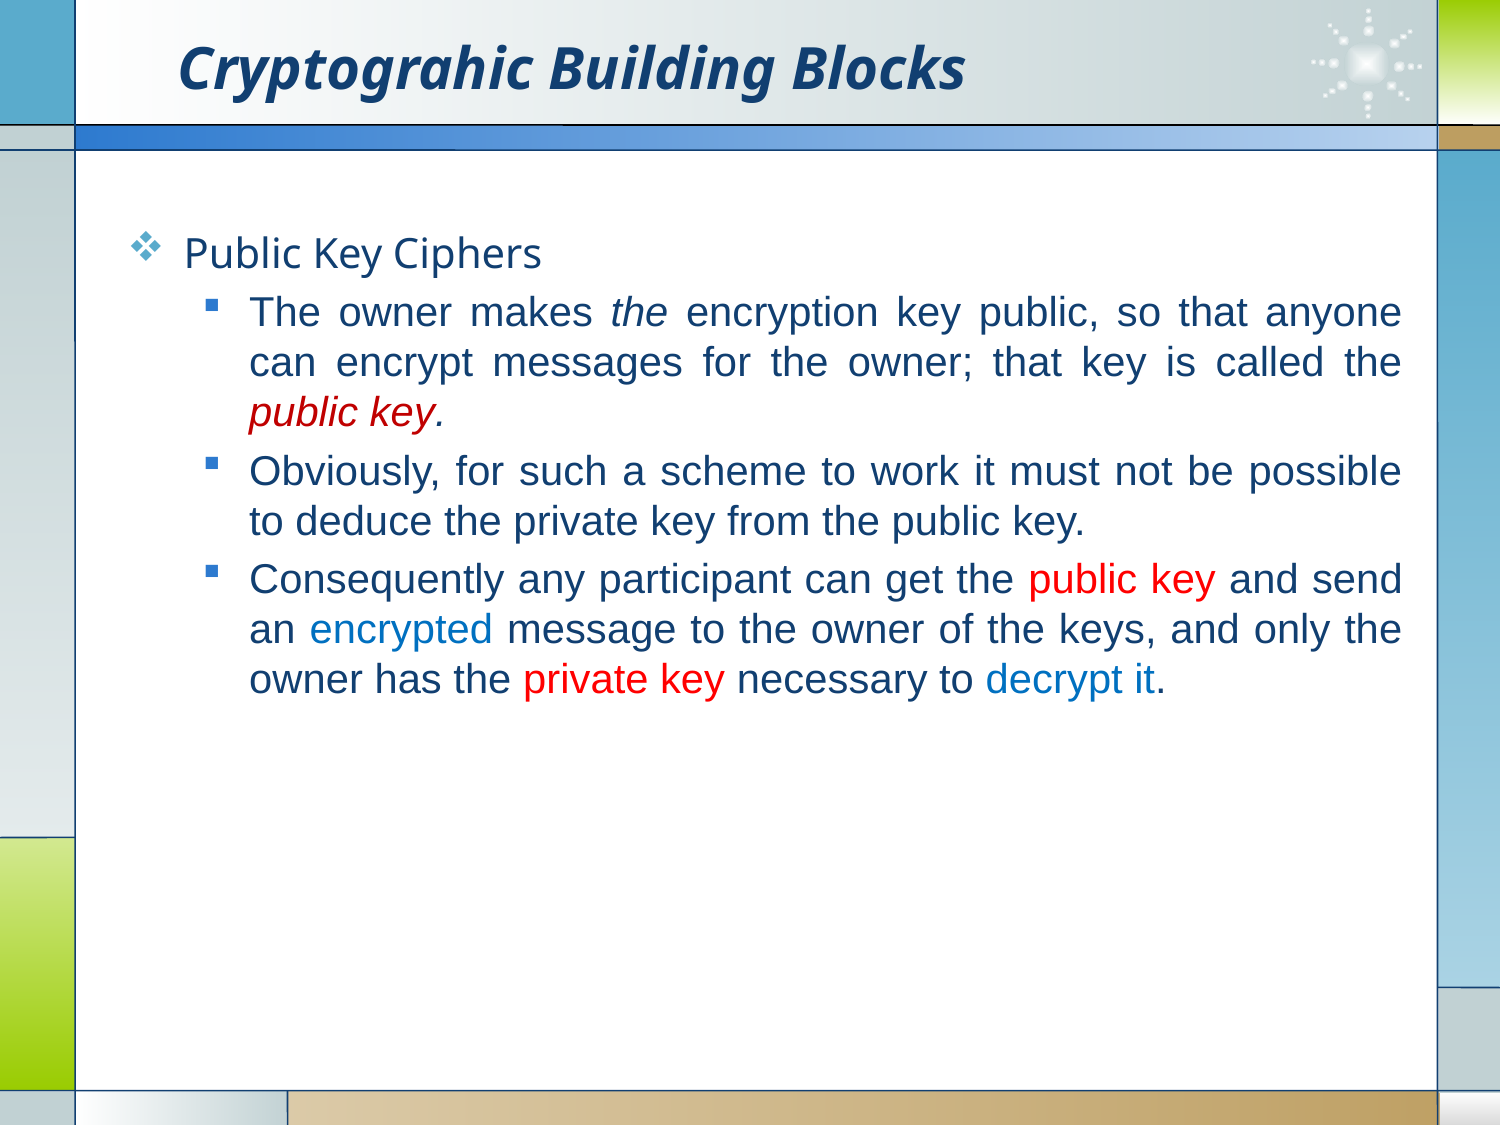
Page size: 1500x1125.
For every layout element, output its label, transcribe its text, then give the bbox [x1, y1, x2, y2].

title Cryptograhic Building Blocks [162, 19, 1263, 113]
list Public Key Ciphers The owner makes the encryption key public, so that anyone can encrypt messages for the owner; that key is called the public key. Obviously, for such a scheme to work it must not be possible to deduce the private key from the public key. Consequently any participant can get the public key and send an encrypted message to the owner of the keys, and only the owner has the private key necessary to decrypt it. [111, 160, 1419, 1000]
